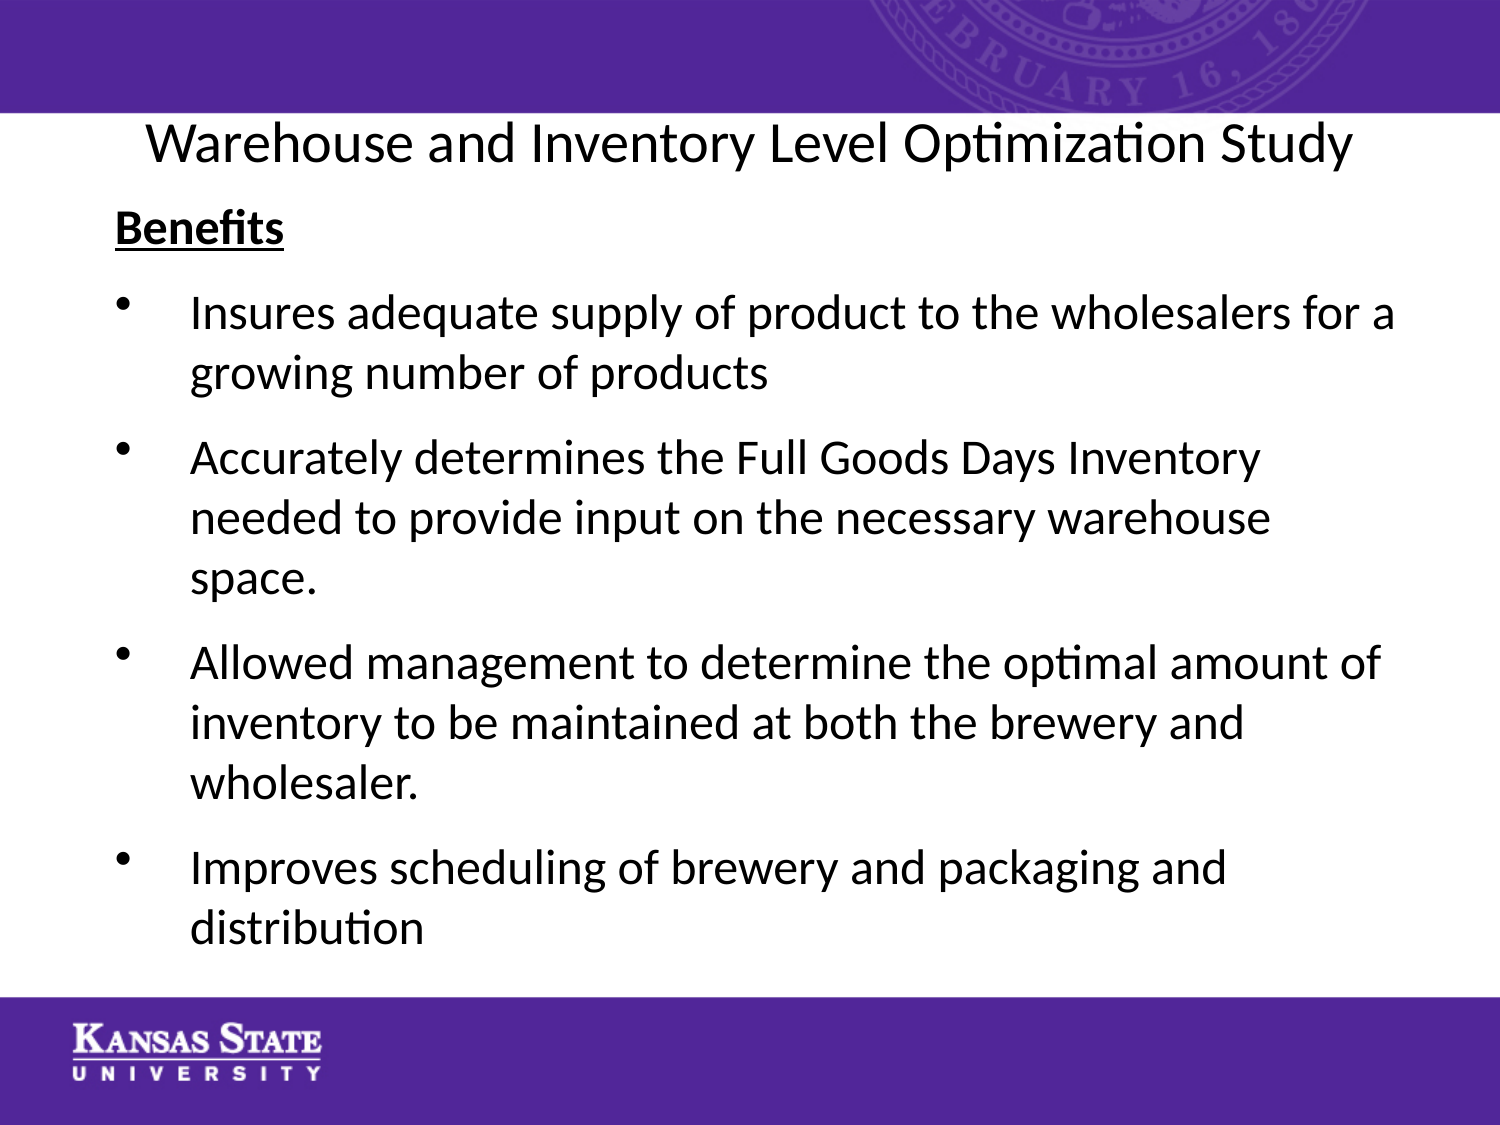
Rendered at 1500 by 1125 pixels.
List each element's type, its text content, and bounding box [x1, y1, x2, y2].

text_box Benefits Insures adequate supply of product to the wholesalers for a growing number of products Accurately determines the Full Goods Days Inventory needed to provide input on the necessary warehouse space. Allowed management to determine the optimal amount of inventory to be maintained at both the brewery and wholesaler. Improves scheduling of brewery and packaging and distribution [99, 187, 1425, 963]
title Warehouse and Inventory Level Optimization Study [112, 88, 1388, 187]
picture [0, 0, 1500, 1125]
